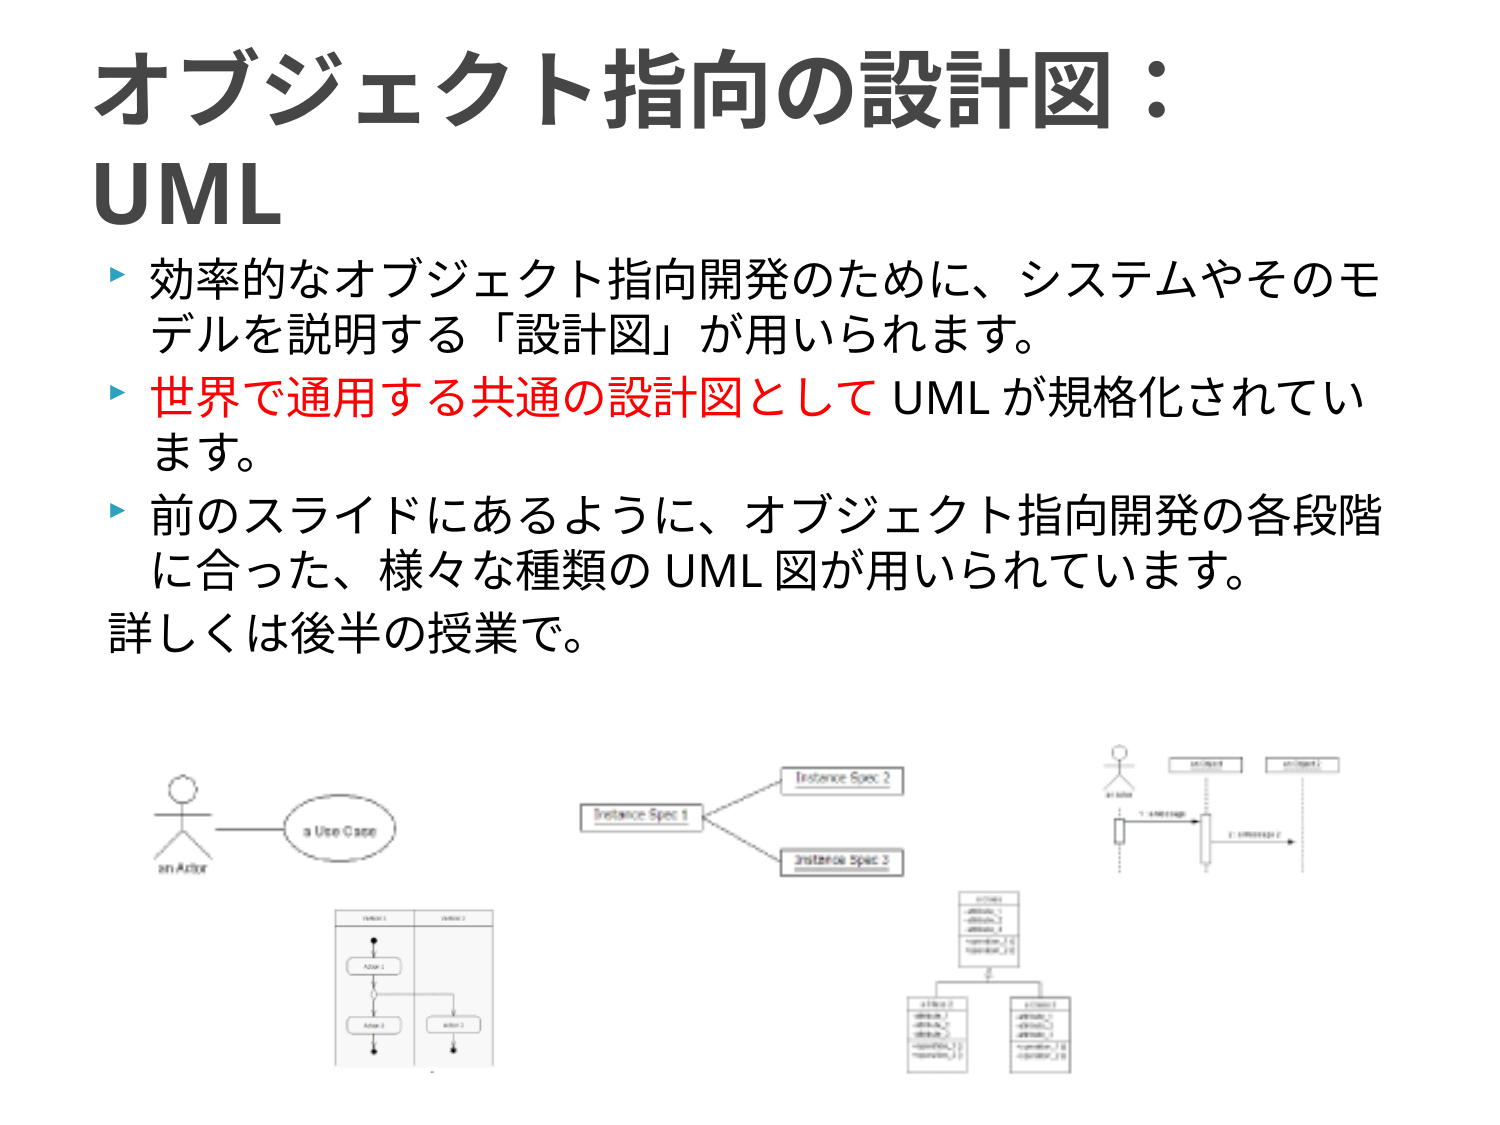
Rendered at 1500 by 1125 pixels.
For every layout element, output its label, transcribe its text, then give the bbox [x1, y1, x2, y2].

list 効率的なオブジェクト指向開発のために、システムやそのモデルを説明する「設計図」が用いられます。 世界で通用する共通の設計図としてUMLが規格化されています。 前のスライドにあるように、オブジェクト指向開発の各段階に合った、様々な種類のUML図が用いられています。 詳しくは後半の授業で。 [75, 243, 1425, 986]
picture [135, 768, 414, 891]
picture [321, 898, 505, 1073]
picture [1092, 744, 1354, 880]
picture [560, 759, 922, 885]
picture [887, 889, 1091, 1082]
title オブジェクト指向の設計図：UML [75, 45, 1425, 233]
